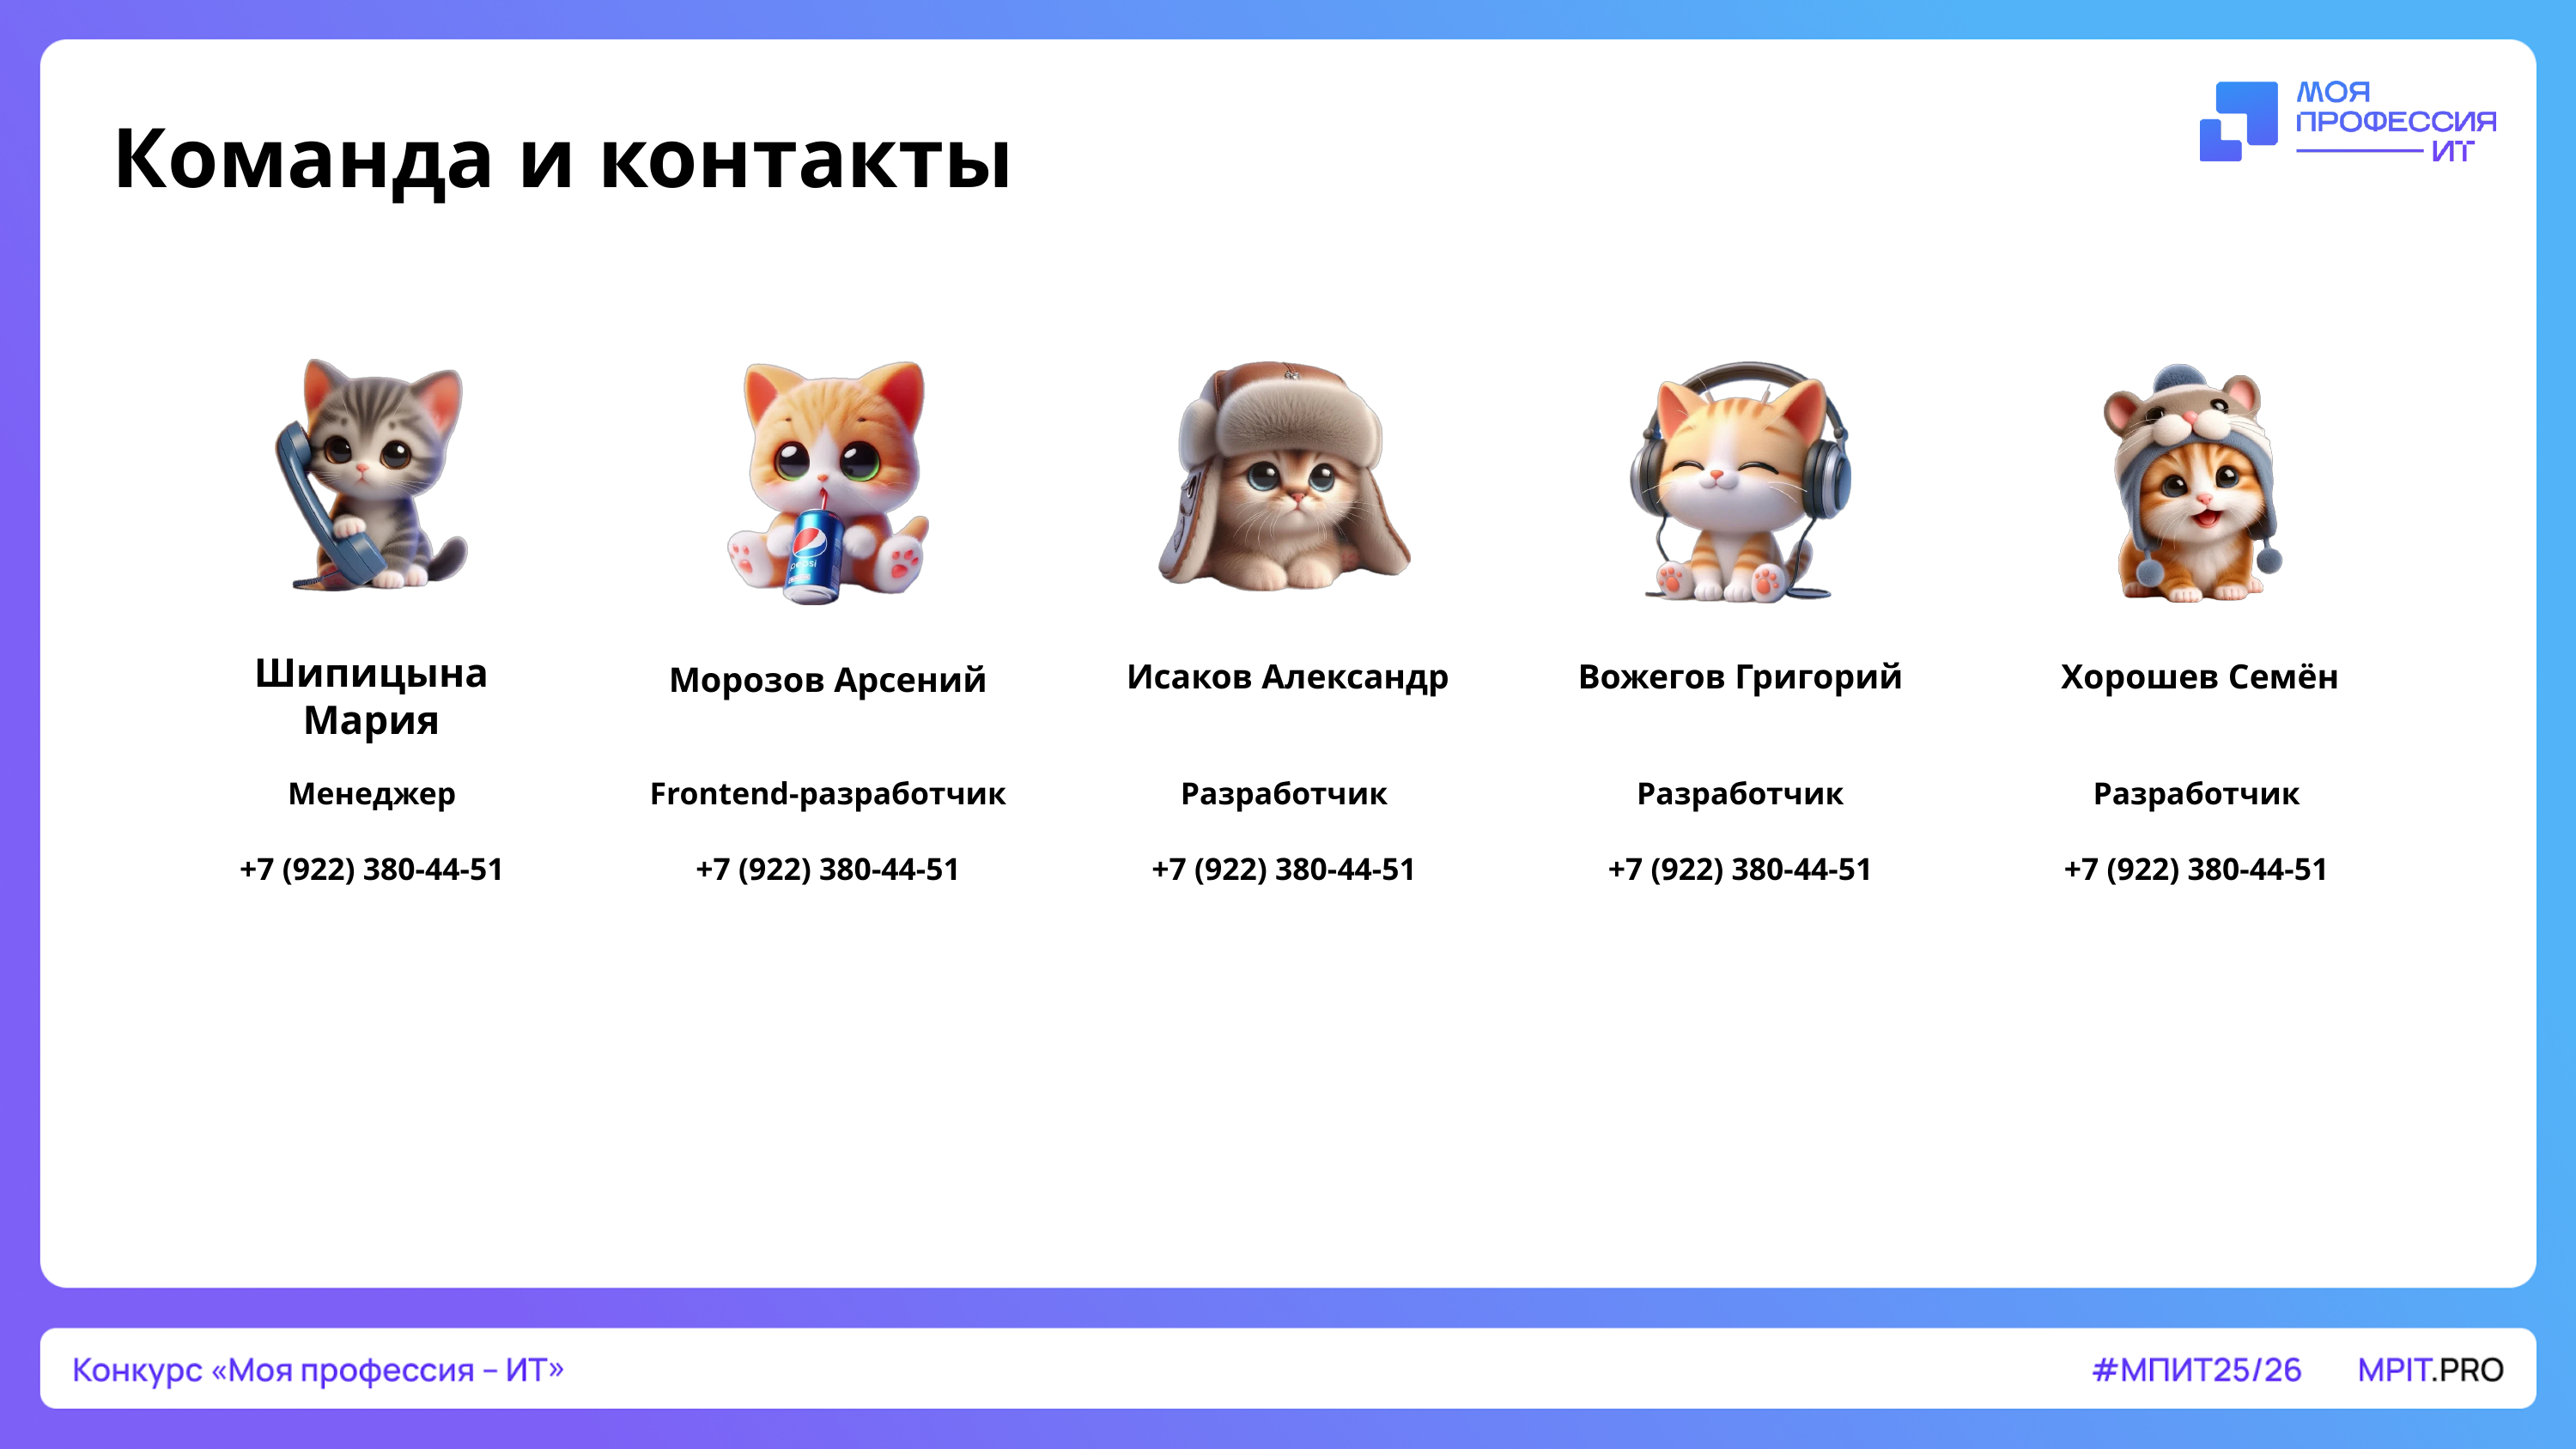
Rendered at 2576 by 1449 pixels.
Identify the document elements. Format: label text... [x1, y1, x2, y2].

text_box Разработчик +7 (922) 380-44-51 [1984, 749, 2409, 942]
text_box [548, 1283, 2044, 1384]
text_box Шипицына Мария [177, 627, 566, 709]
text_box Вожегов Григорий [1542, 635, 1939, 718]
text_box Разработчик +7 (922) 380-44-51 [1528, 749, 1953, 942]
text_box Морозов Арсений [634, 638, 1023, 720]
picture [0, 0, 2576, 1449]
text_box Команда и контакты [106, 80, 2117, 211]
text_box Разработчик +7 (922) 380-44-51 [1072, 749, 1497, 942]
text_box Исаков Александр [1090, 635, 1486, 718]
text_box Менеджер +7 (922) 380-44-51 [160, 749, 585, 942]
text_box Frontend-разработчик +7 (922) 380-44-51 [616, 749, 1041, 942]
text_box Хорошев Семён [2002, 635, 2398, 718]
